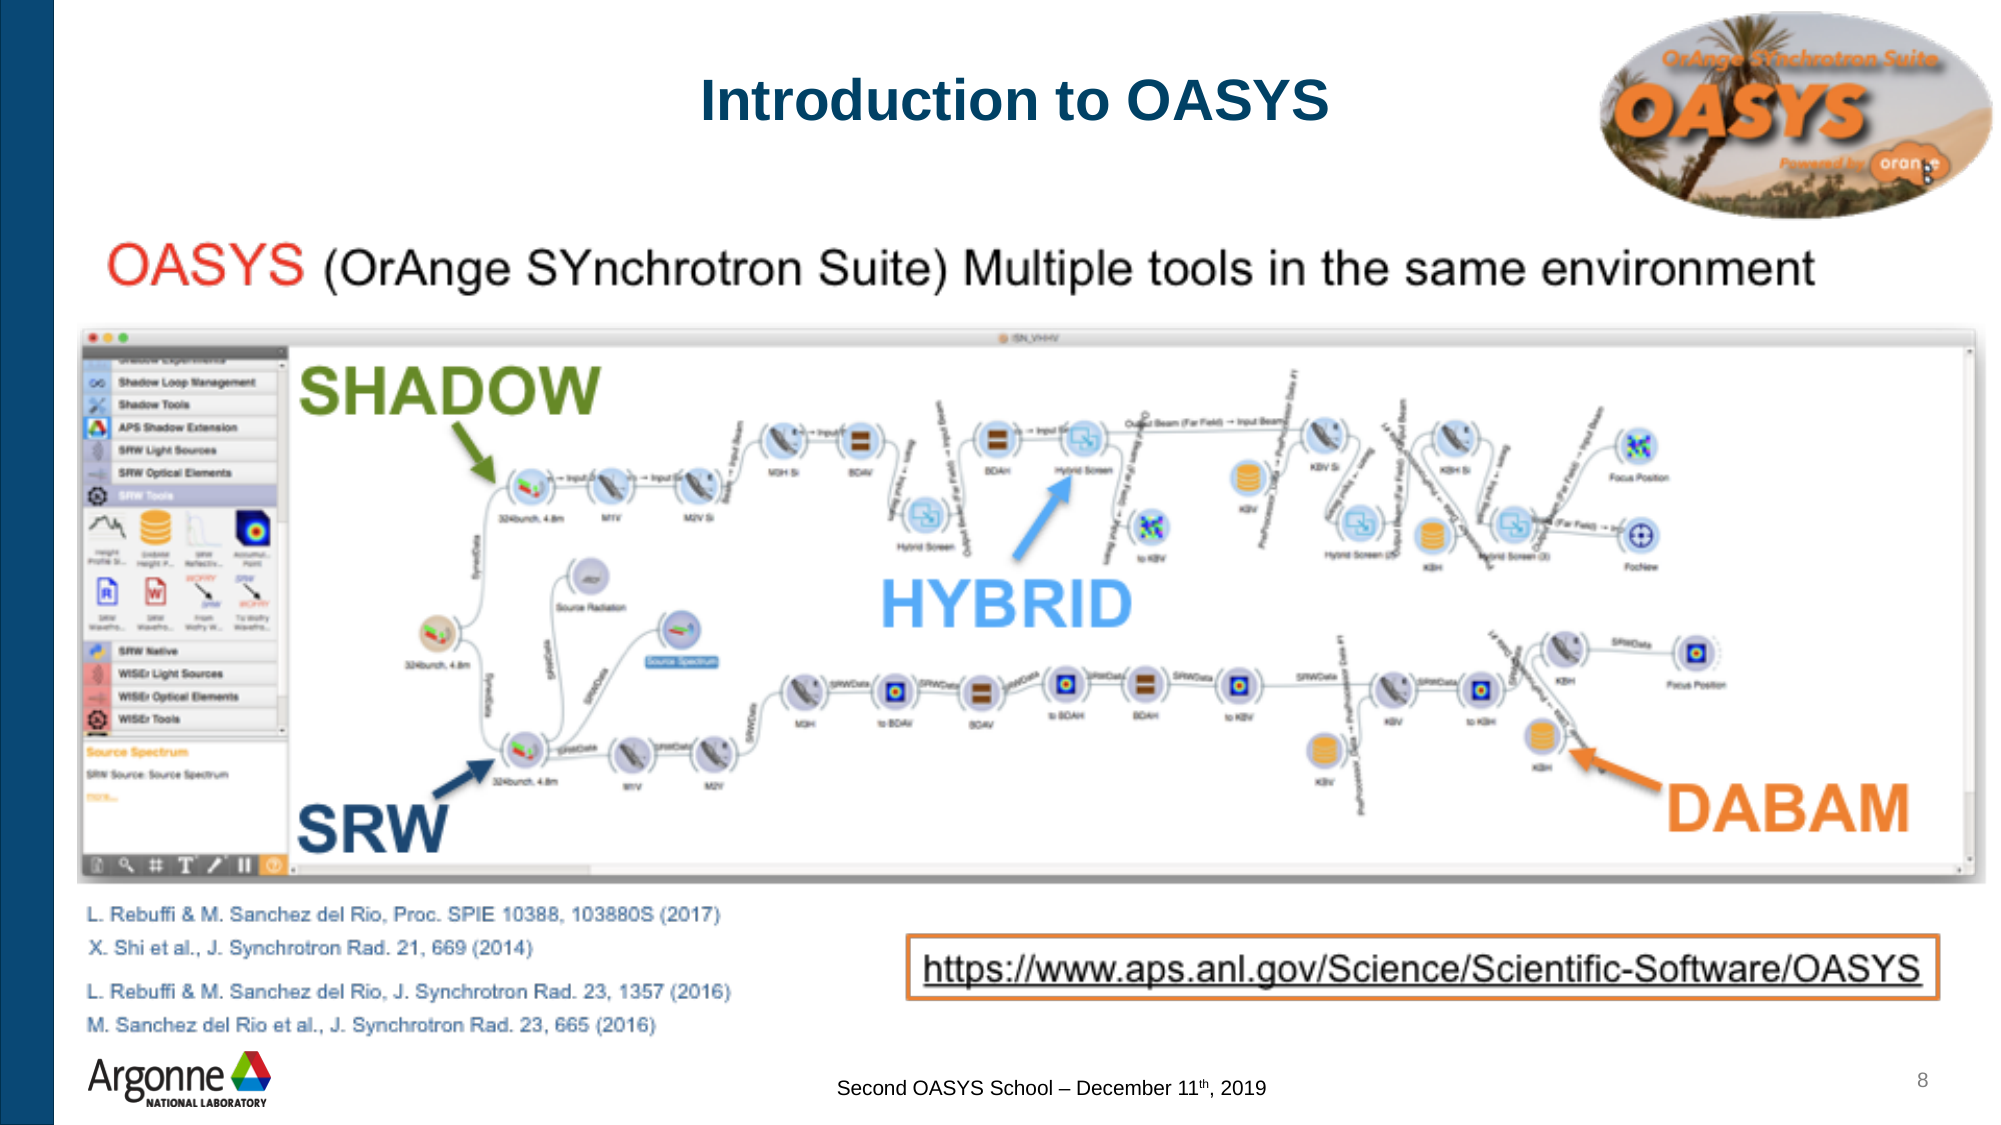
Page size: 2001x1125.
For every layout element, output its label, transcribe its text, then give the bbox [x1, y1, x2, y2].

footer Second OASYS School – December 11th, 2019 [428, 1067, 1676, 1107]
picture [88, 1051, 271, 1107]
slide_number 8 [1872, 1061, 1973, 1092]
picture [77, 0, 2000, 1047]
